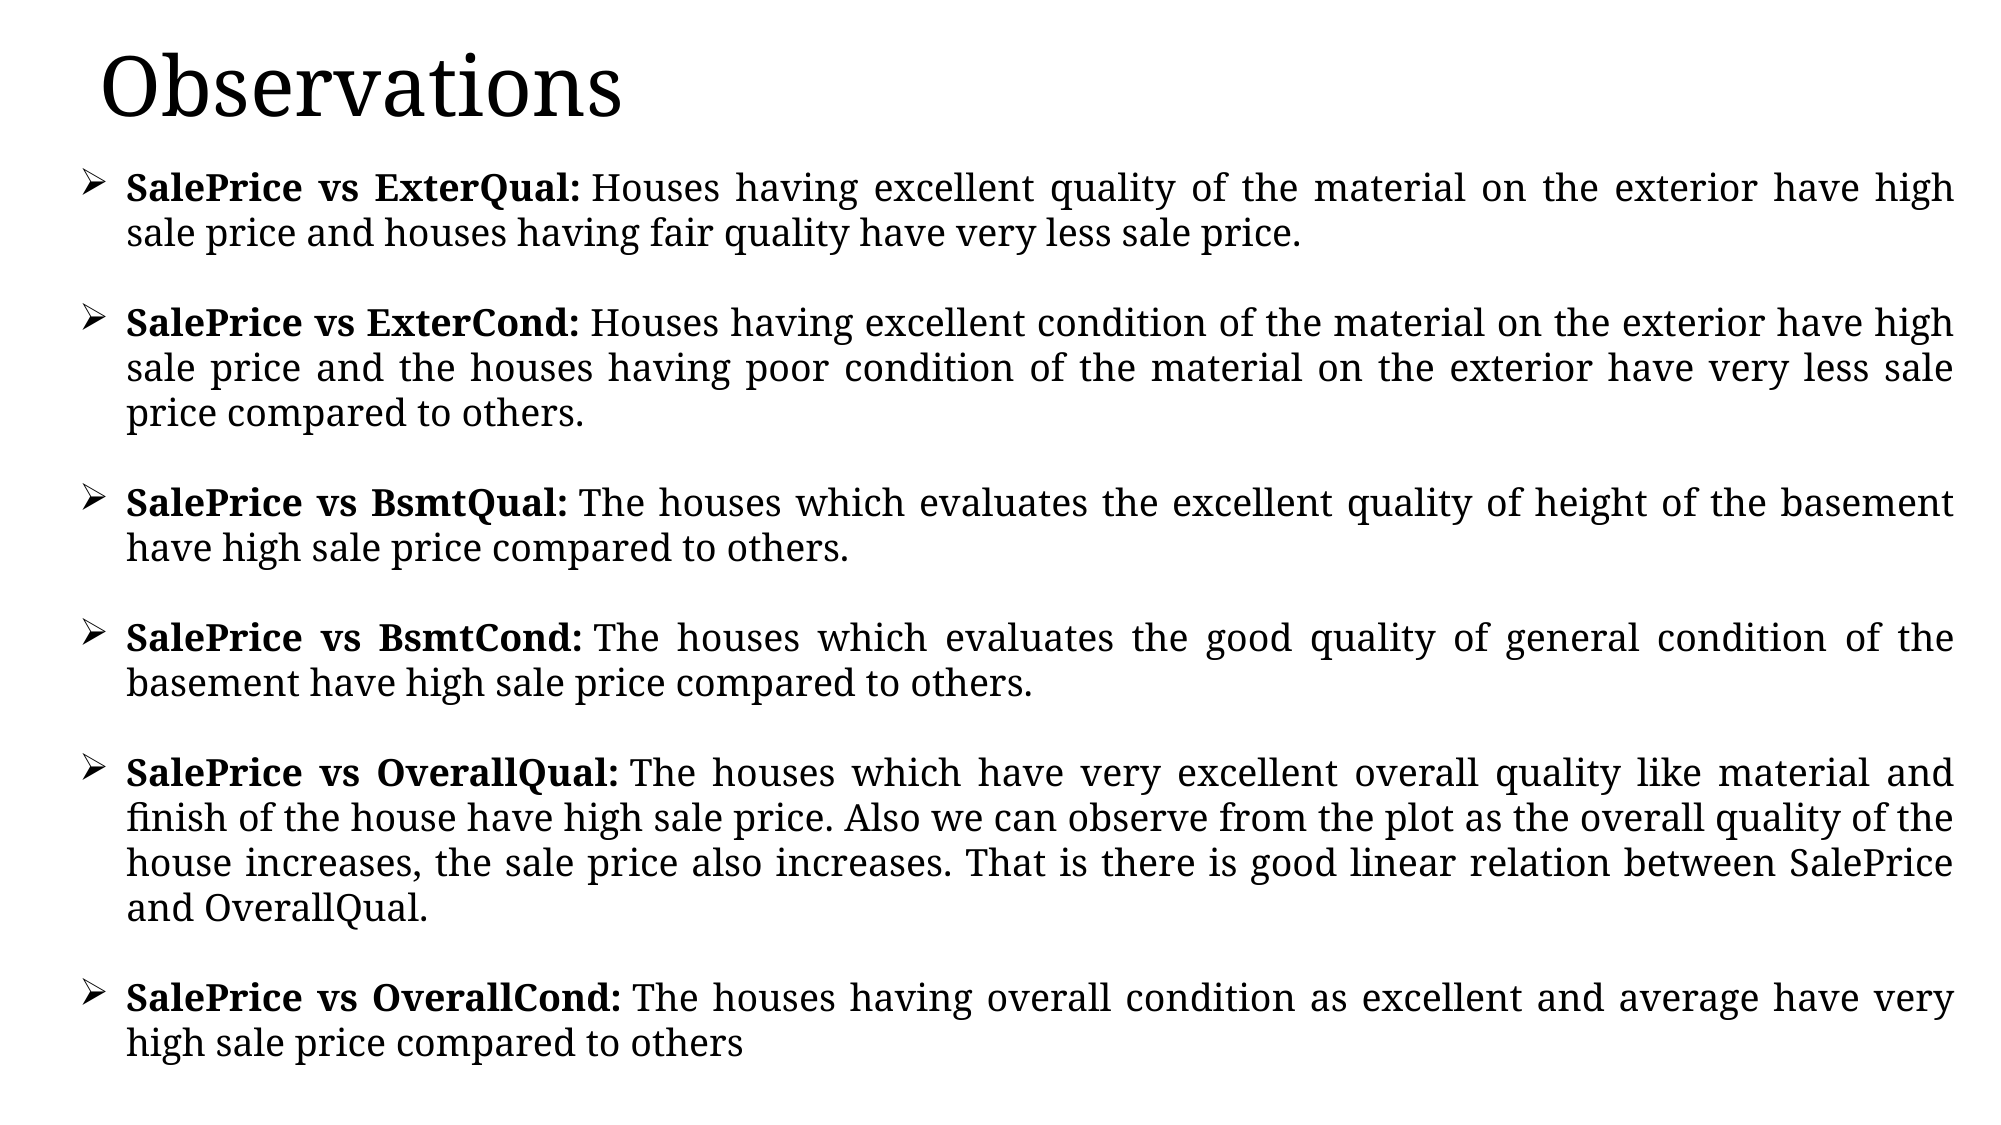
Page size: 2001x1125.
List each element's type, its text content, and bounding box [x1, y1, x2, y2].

text_box SalePrice vs ExterQual: Houses having excellent quality of the material on the exterior have high sale price and houses having fair quality have very less sale price. SalePrice vs ExterCond: Houses having excellent condition of the material on the exterior have high sale price and the houses having poor condition of the material on the exterior have very less sale price compared to others. SalePrice vs BsmtQual: The houses which evaluates the excellent quality of height of the basement have high sale price compared to others. SalePrice vs BsmtCond: The houses which evaluates the good quality of general condition of the basement have high sale price compared to others. SalePrice vs OverallQual: The houses which have very excellent overall quality like material and finish of the house have high sale price. Also we can observe from the plot as the overall quality of the house increases, the sale price also increases. That is there is good linear relation between SalePrice and OverallQual. SalePrice vs OverallCond: The houses having overall condition as excellent and average have very high sale price compared to others [64, 156, 1971, 1072]
text_box Observations [85, 25, 1692, 186]
